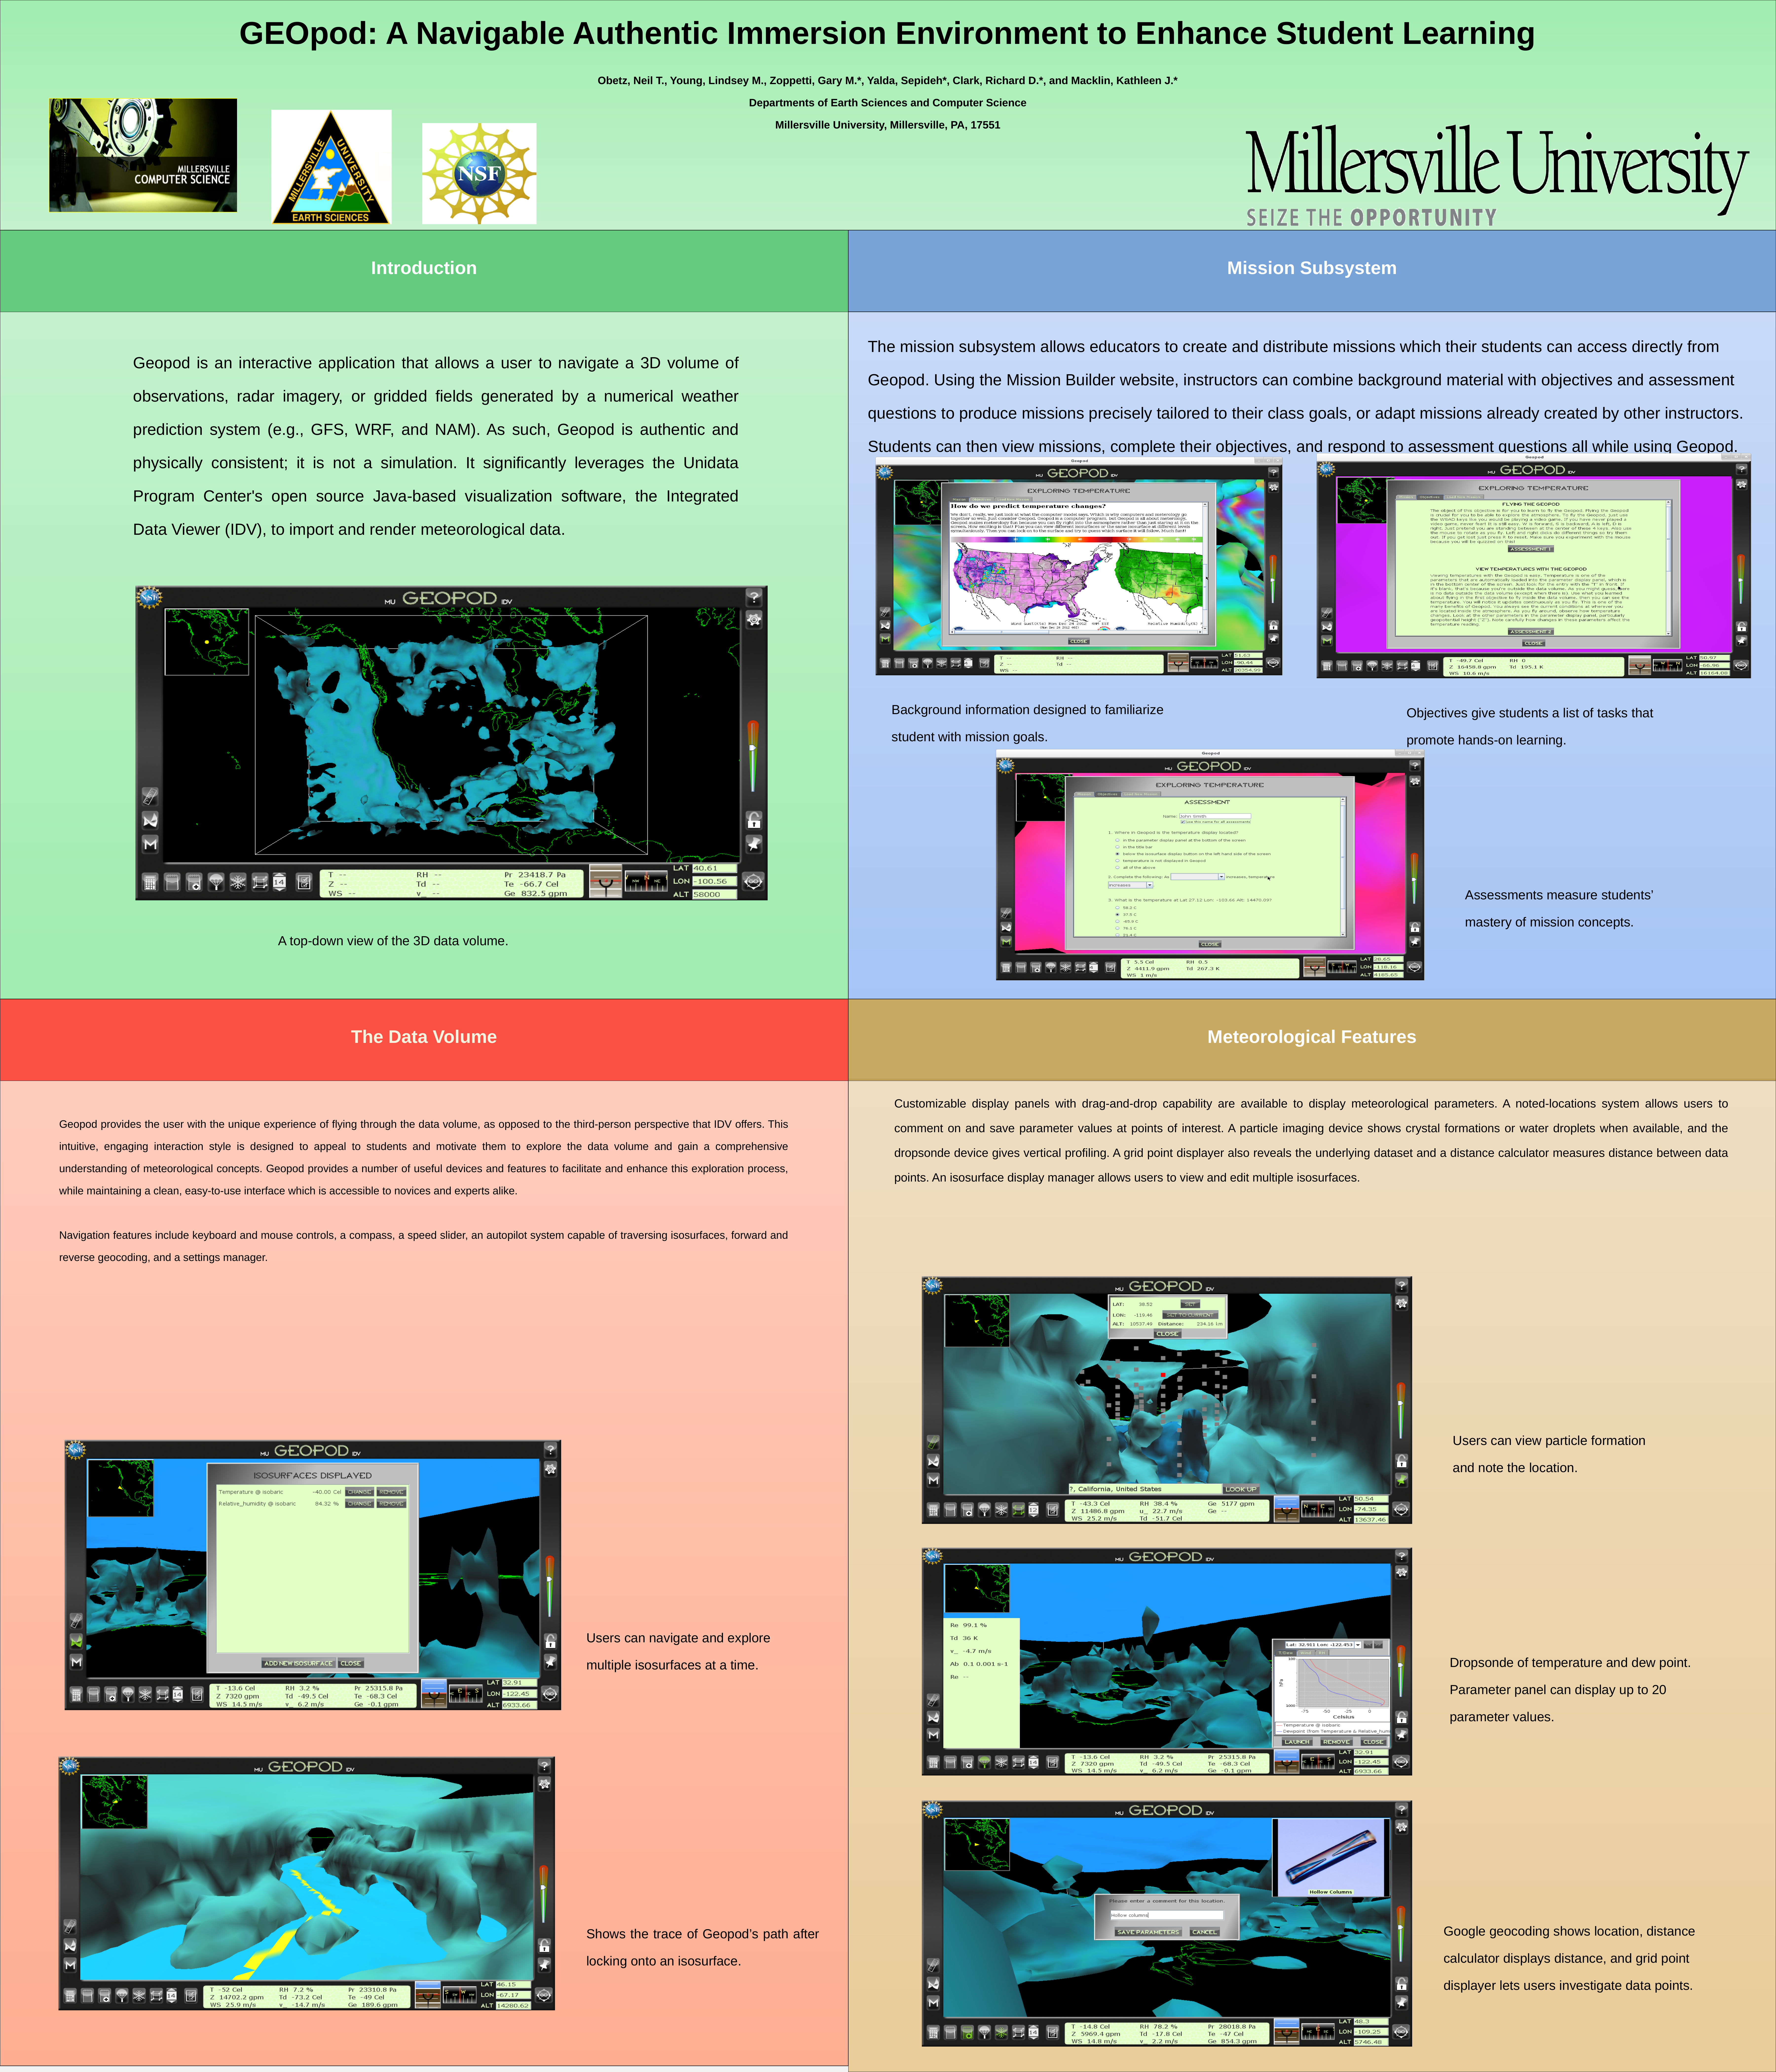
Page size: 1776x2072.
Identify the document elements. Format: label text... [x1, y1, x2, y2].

text_box [0, 1081, 849, 2066]
text_box Objectives give students a list of tasks that promote hands-on learning. [1403, 700, 1667, 758]
text_box Dropsonde of temperature and dew point. Parameter panel can display up to 20 parameter values. [1446, 1649, 1711, 1735]
text_box Geopod provides the user with the unique experience of flying through the data volume, as opposed to the third-person perspective that IDV offers. This intuitive, engaging interaction style is designed to appeal to students and motivate them to explore the data volume and gain a comprehensive understanding of meteorological concepts. Geopod provides a number of useful devices and features to facilitate and enhance this exploration process, while maintaining a clean, easy-to-use interface which is accessible to novices and experts alike. Navigation features include keyboard and mouse controls, a compass, a speed slider, an autopilot system capable of traversing isosurfaces, forward and reverse geocoding, and a settings manager. [56, 1113, 793, 1291]
text_box Assessments measure students’ mastery of mission concepts. [1462, 882, 1692, 940]
text_box [0, 140, 1244, 230]
text_box [848, 312, 1776, 999]
text_box [0, 0, 1776, 4]
text_box Shows the trace of Geopod’s path after locking onto an isosurface. [583, 1921, 823, 1979]
text_box Meteorological Features [849, 999, 1776, 1081]
picture [58, 1756, 555, 2011]
picture [996, 749, 1425, 981]
picture [1245, 125, 1750, 229]
text_box Introduction [0, 230, 848, 312]
text_box Customizable display panels with drag-and-drop capability are available to display meteorological parameters. A noted-locations system allows users to comment on and save parameter values at points of interest. A particle imaging device shows crystal formations or water droplets when available, and the dropsonde device gives vertical profiling. A grid point displayer also reveals the underlying dataset and a distance calculator measures distance between data points. An isosurface display manager allows users to view and edit multiple isosurfaces. [890, 1092, 1733, 1257]
picture [875, 457, 1283, 675]
text_box The mission subsystem allows educators to create and distribute missions which their students can access directly from Geopod. Using the Mission Builder website, instructors can combine background material with objectives and assessment questions to produce missions precisely tailored to their class goals, or adapt missions already created by other instructors. Students can then view missions, complete their objectives, and respond to assessment questions all while using Geopod. [864, 331, 1755, 468]
text_box The Data Volume [0, 999, 849, 1081]
text_box [1751, 140, 1776, 230]
text_box GEOpod: A Navigable Authentic Immersion Environment to Enhance Student Learning Obetz, Neil T., Young, Lindsey M., Zoppetti, Gary M.*, Yalda, Sepideh*, Clark, Richard D.*, and Macklin, Kathleen J.* Departments of Earth Sciences and Computer Science Millersville University, Millersville, PA, 17551 [0, 4, 1776, 140]
text_box Background information designed to familiarize student with mission goals. [888, 697, 1171, 755]
picture [49, 98, 237, 212]
picture [135, 586, 768, 901]
picture [922, 1548, 1412, 1776]
text_box Users can view particle formation and note the location. [1449, 1427, 1670, 1486]
text_box Google geocoding shows location, distance calculator displays distance, and grid point displayer lets users investigate data points. [1440, 1918, 1730, 2003]
picture [1316, 453, 1752, 679]
picture [65, 1440, 561, 1710]
picture [922, 1276, 1412, 1524]
text_box [848, 1081, 1776, 2072]
picture [422, 123, 537, 224]
text_box Mission Subsystem [848, 230, 1776, 312]
picture [271, 110, 392, 224]
text_box [0, 312, 848, 999]
picture [922, 1800, 1412, 2047]
text_box Geopod is an interactive application that allows a user to navigate a 3D volume of observations, radar imagery, or gridded fields generated by a numerical weather prediction system (e.g., GFS, WRF, and NAM). As such, Geopod is authentic and physically consistent; it is not a simulation. It significantly leverages the Unidata Program Center's open source Java-based visualization software, the Integrated Data Viewer (IDV), to import and render meteorological data. [129, 347, 743, 591]
text_box A top-down view of the 3D data volume. [274, 927, 623, 959]
text_box Users can navigate and explore multiple isosurfaces at a time. [583, 1625, 811, 1683]
